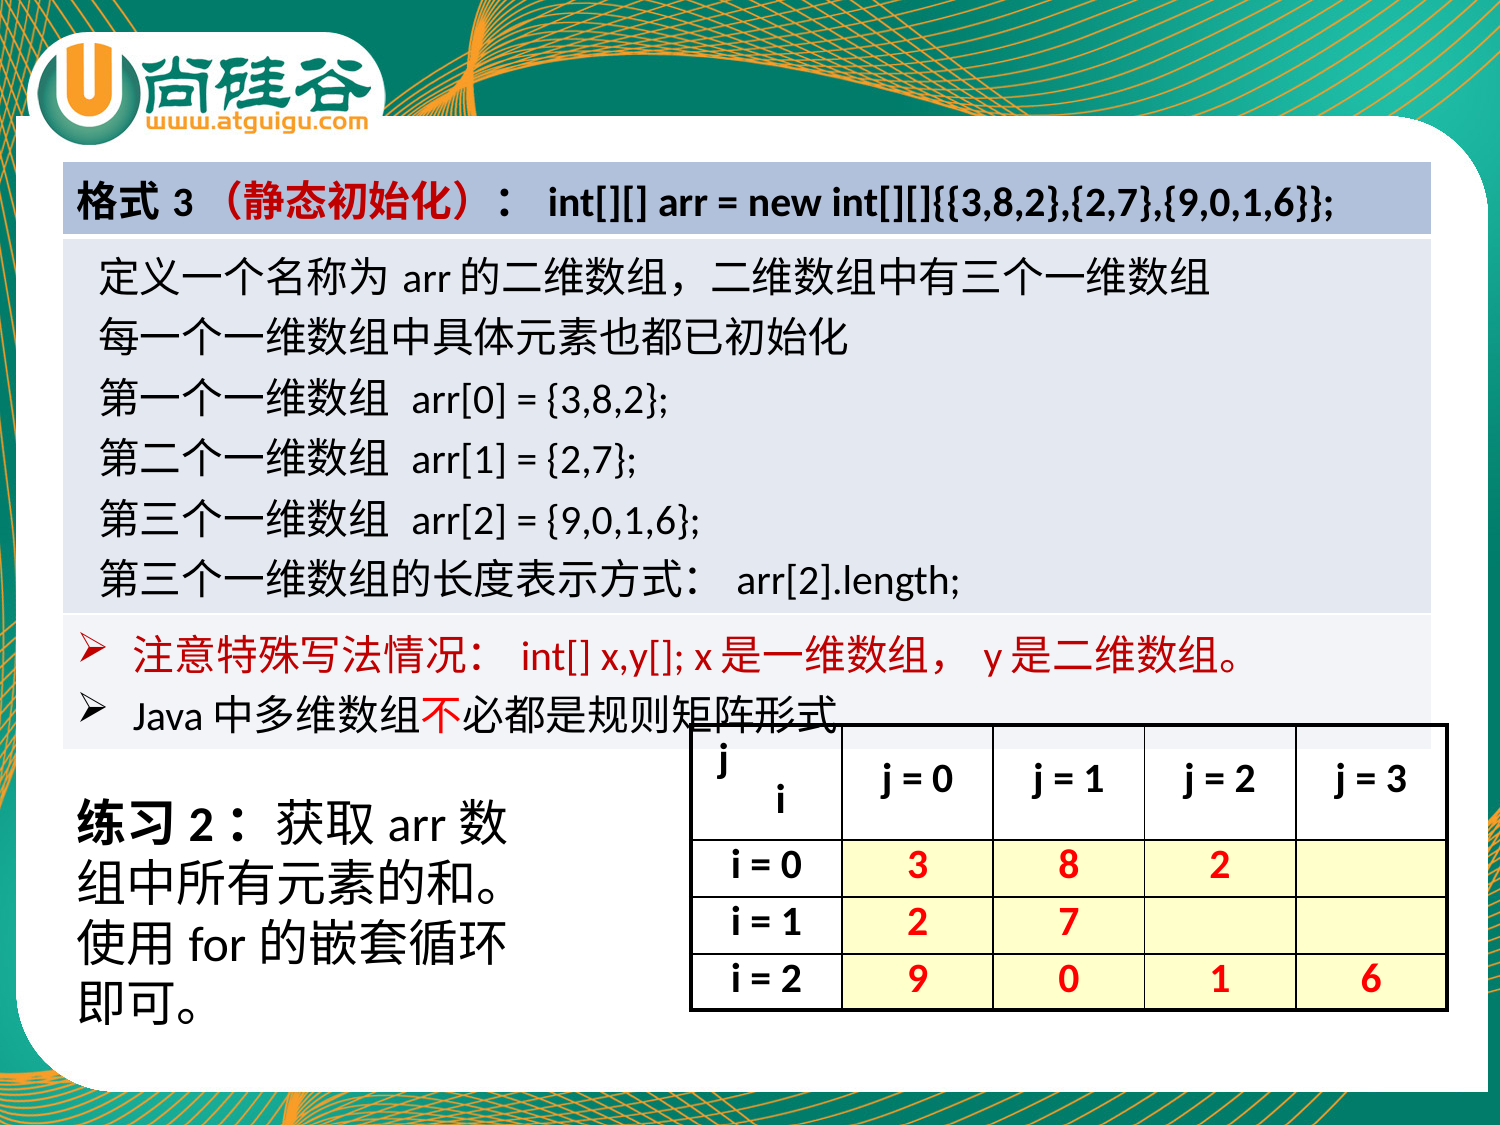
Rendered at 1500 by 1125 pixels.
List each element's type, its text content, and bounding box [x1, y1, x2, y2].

table_cell i = 2 [693, 955, 841, 1008]
table_cell 3 [843, 841, 992, 896]
table_cell 2 [1145, 841, 1295, 896]
table_cell 9 [843, 955, 992, 1008]
table_cell 6 [1297, 955, 1445, 1008]
table_cell [1297, 898, 1445, 953]
table_cell 7 [994, 898, 1144, 953]
table_cell 定义一个名称为arr的二维数组，二维数组中有三个一维数组 每一个一维数组中具体元素也都已初始化 第一个一维数组 arr[0] = {3,8,2}; 第二个一维数组 arr[1] = {2,7}; 第三个一维数组 arr[2] = {9,0,1,6}; 第三个一维数组的长度表示方式：arr[2].length; [63, 239, 1431, 613]
table_cell [1297, 841, 1445, 896]
table_cell i = 1 [693, 898, 841, 953]
table_header j = 0 [843, 727, 992, 839]
picture [0, 0, 1500, 1125]
table_cell 8 [994, 841, 1144, 896]
table_cell 注意特殊写法情况：int[] x,y[]; x是一维数组，y是二维数组。 Java中多维数组不必都是规则矩阵形式 [63, 615, 1431, 749]
table_header j i [693, 727, 841, 839]
table_cell 2 [843, 898, 992, 953]
table_cell i = 0 [693, 841, 841, 896]
table_header j = 2 [1145, 727, 1295, 839]
table_cell 1 [1145, 955, 1295, 1008]
table_header j = 3 [1297, 727, 1445, 839]
table_cell 0 [994, 955, 1144, 1008]
table_header 格式3（静态初始化）：int[][] arr = new int[][]{{3,8,2},{2,7},{9,0,1,6}}; [63, 162, 1431, 234]
text_box 练习2：获取arr数组中所有元素的和。使用for的嵌套循环即可。 [61, 784, 570, 1039]
table_cell [1145, 898, 1295, 953]
table_header j = 1 [994, 727, 1144, 839]
